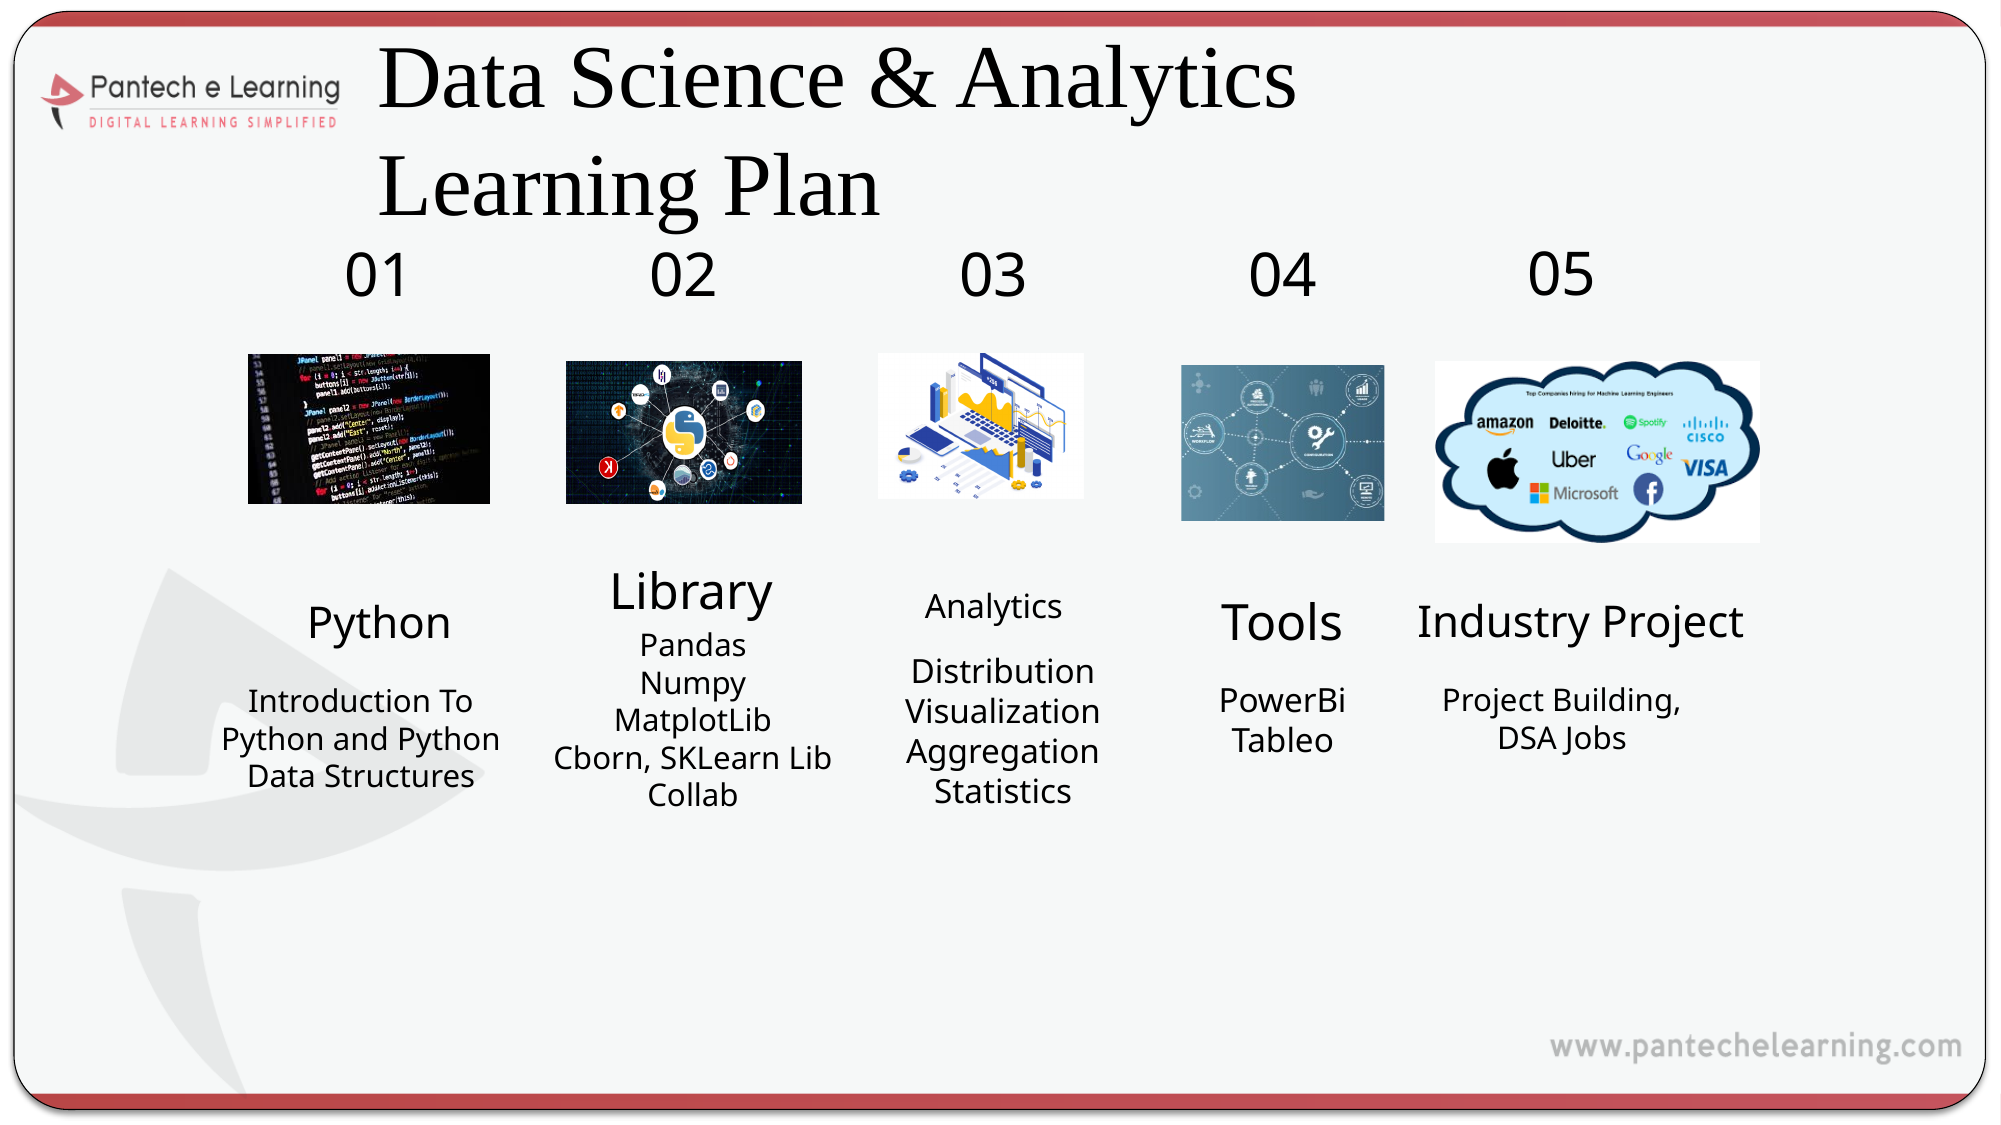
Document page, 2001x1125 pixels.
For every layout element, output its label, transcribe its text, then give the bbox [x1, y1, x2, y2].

title Data Science & Analytics Learning Plan [377, 58, 1599, 193]
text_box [1402, 229, 1760, 776]
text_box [850, 230, 1148, 793]
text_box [522, 230, 847, 777]
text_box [1138, 230, 1398, 777]
picture [15, 12, 1984, 1108]
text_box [198, 230, 524, 814]
